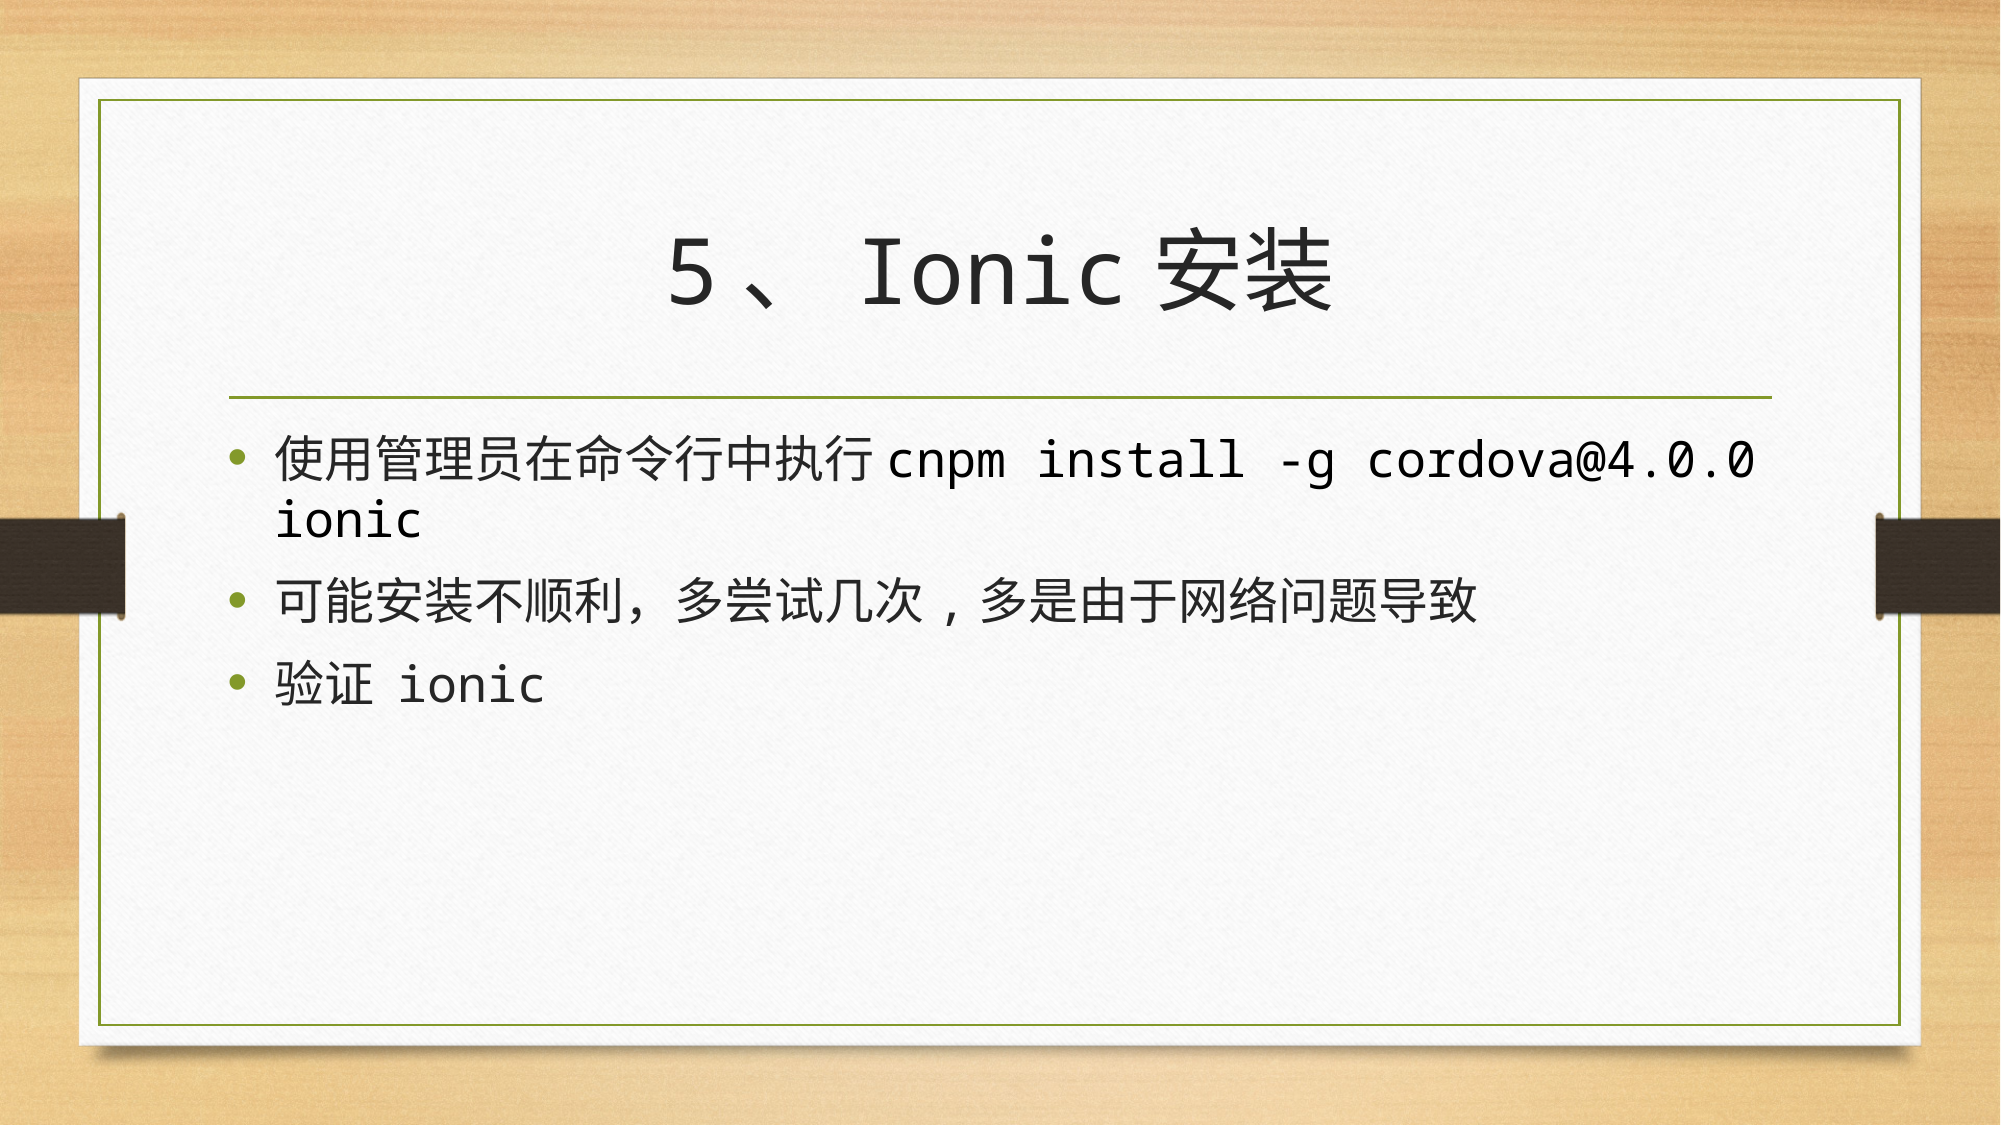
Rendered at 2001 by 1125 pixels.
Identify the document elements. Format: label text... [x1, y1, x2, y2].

title 5、Ionic安装 [212, 161, 1788, 375]
picture [0, 0, 2001, 1125]
list 使用管理员在命令行中执行cnpm install -g cordova@4.0.0 ionic 可能安装不顺利，多尝试几次,多是由于网络问题导致 验证 ionic [212, 419, 1788, 964]
